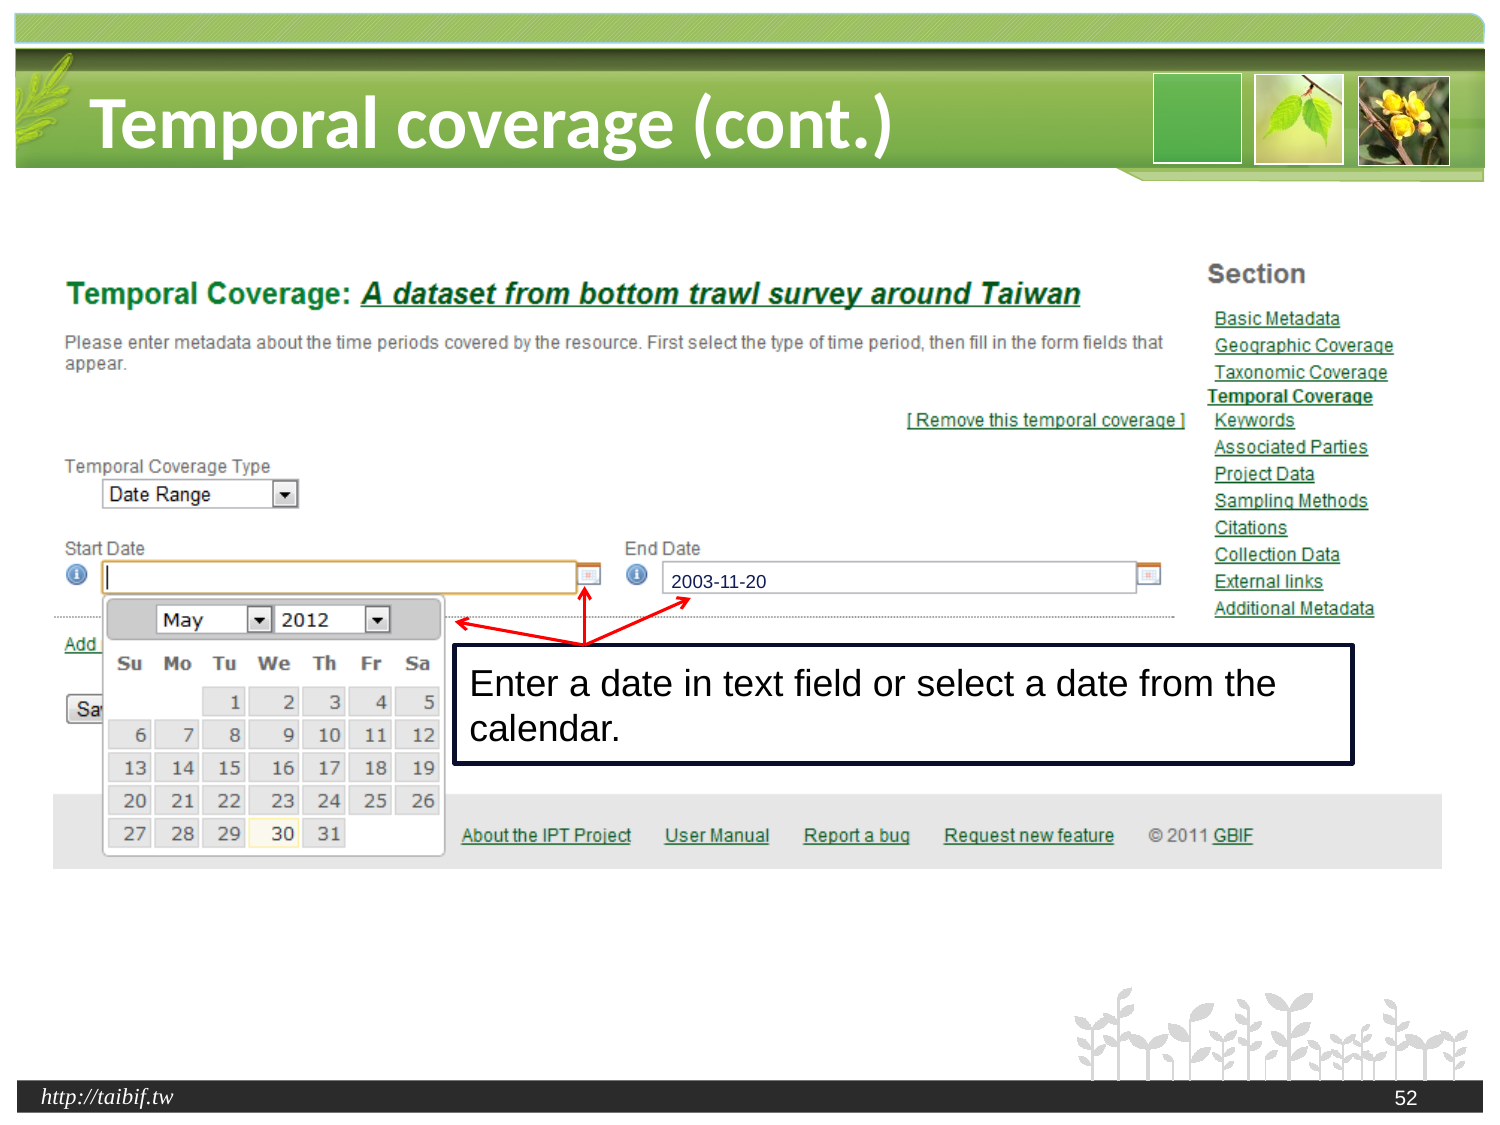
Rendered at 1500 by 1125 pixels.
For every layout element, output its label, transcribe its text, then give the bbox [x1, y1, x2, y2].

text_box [584, 597, 692, 646]
picture [52, 243, 1442, 870]
title Temporal coverage (cont.) [75, 66, 1138, 168]
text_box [454, 621, 579, 646]
slide_number 52 [1167, 1077, 1433, 1125]
picture [16, 49, 1485, 168]
